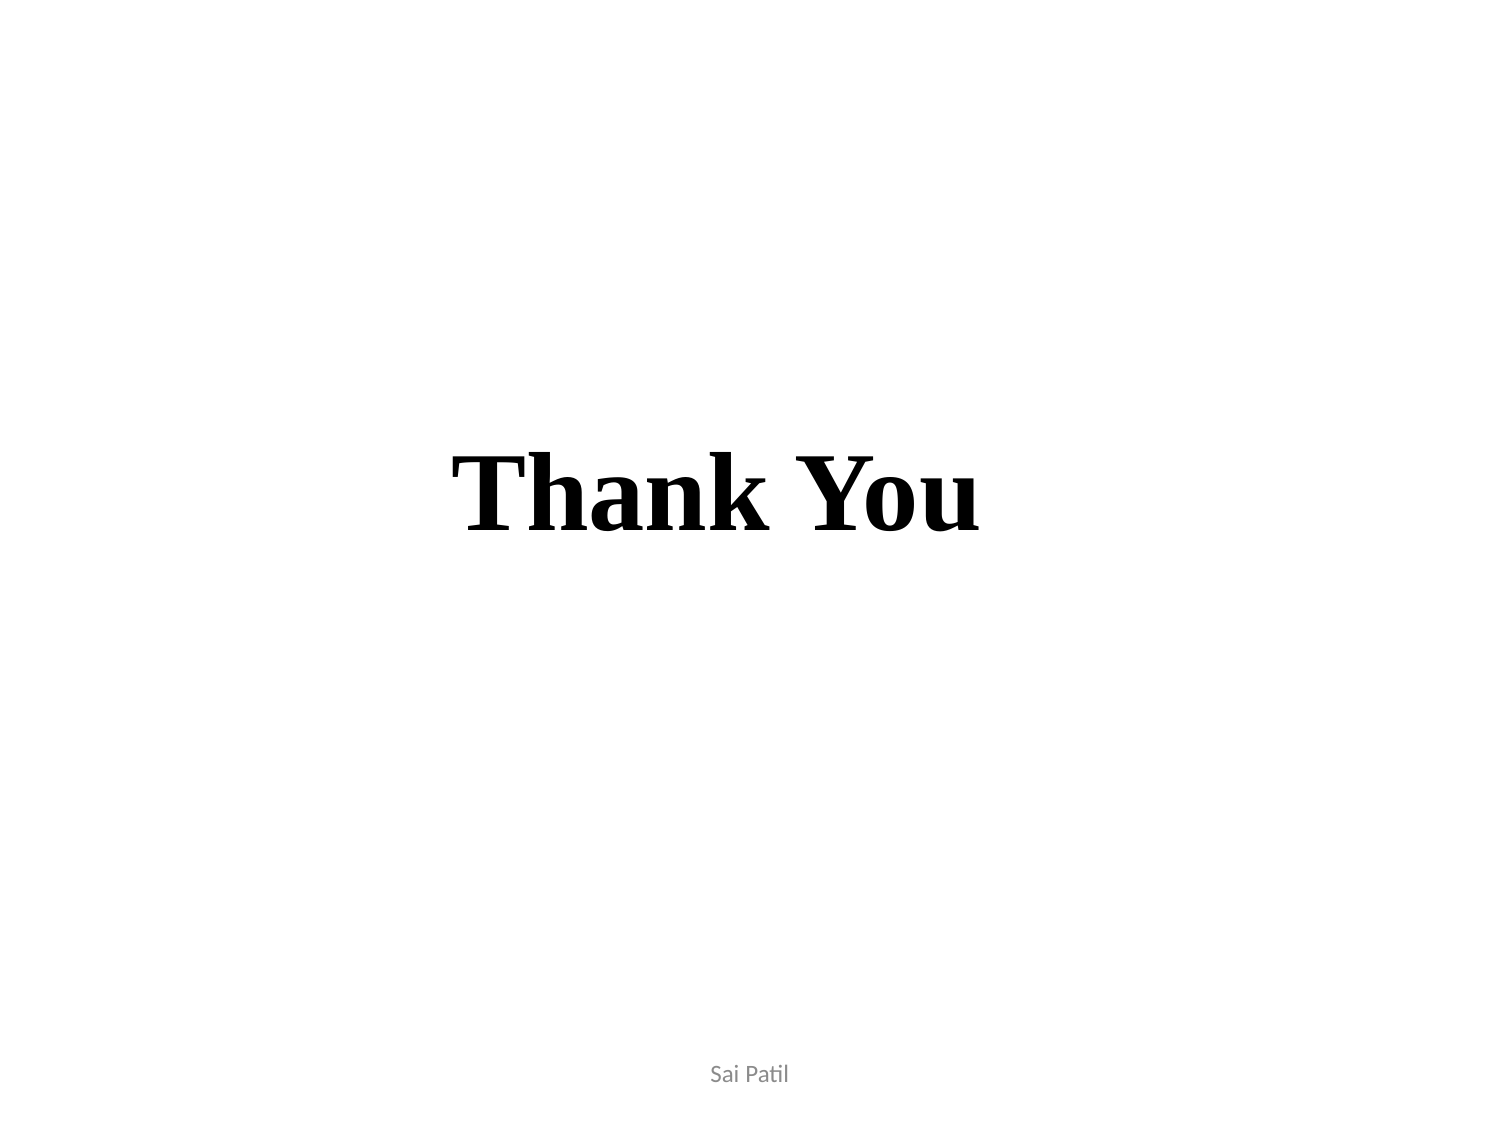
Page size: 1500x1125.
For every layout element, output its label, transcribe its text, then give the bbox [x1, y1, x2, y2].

footer Sai Patil [496, 1042, 1004, 1103]
text_box Thank You [412, 410, 1021, 561]
